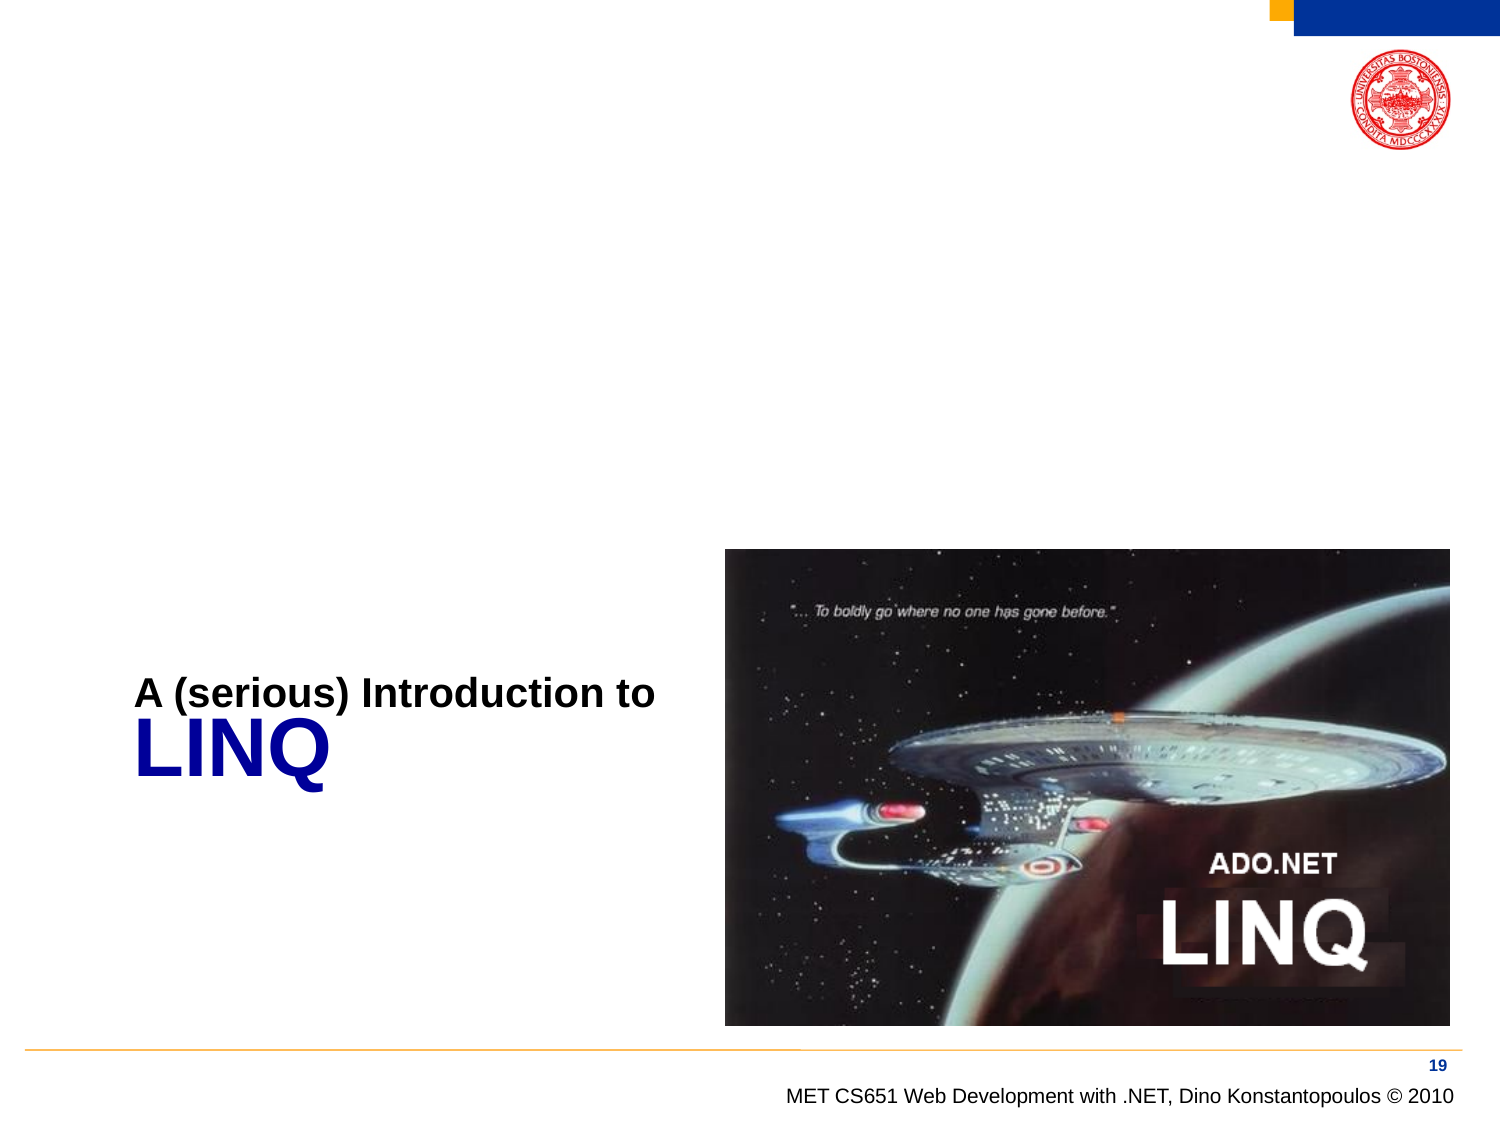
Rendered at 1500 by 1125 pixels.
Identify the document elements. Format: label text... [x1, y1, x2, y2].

list A (serious) Introduction to [118, 476, 1394, 724]
picture [1350, 49, 1451, 150]
slide_number 19 [1374, 1049, 1463, 1076]
picture [724, 549, 1451, 1027]
title LINQ [118, 724, 719, 947]
